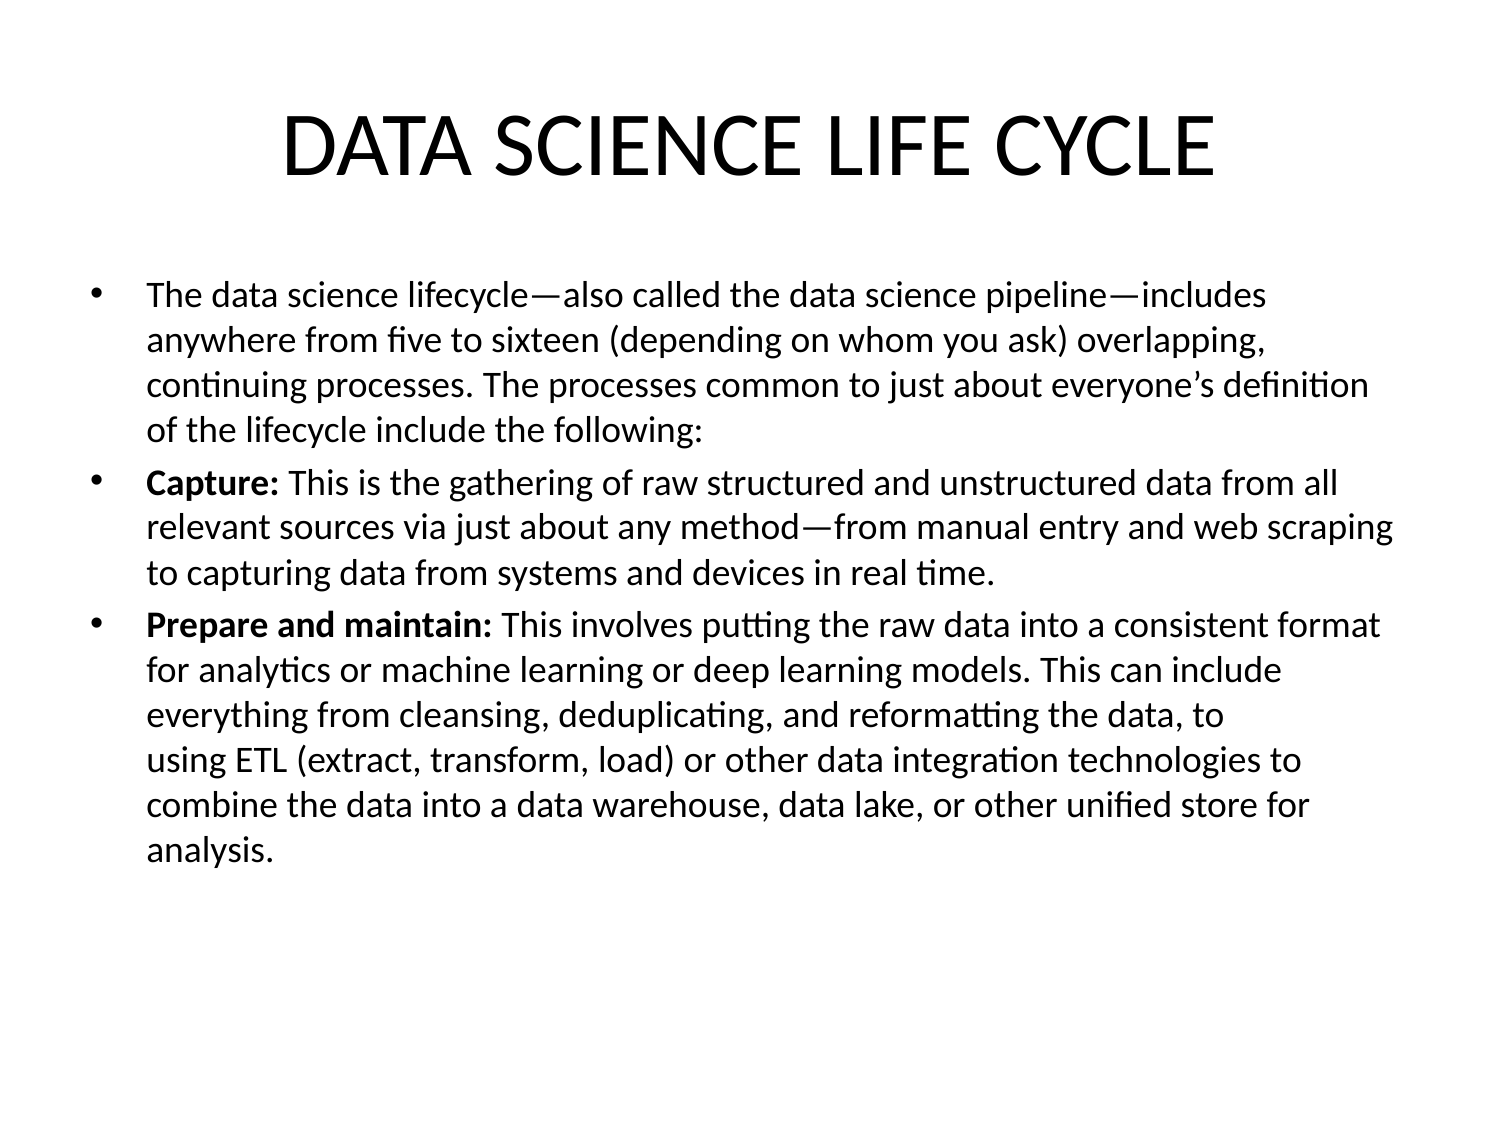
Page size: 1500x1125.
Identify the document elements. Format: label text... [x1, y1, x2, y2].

title DATA SCIENCE LIFE CYCLE [75, 45, 1425, 233]
list The data science lifecycle—also called the data science pipeline—includes anywhere from five to sixteen (depending on whom you ask) overlapping, continuing processes. The processes common to just about everyone’s definition of the lifecycle include the following: Capture: This is the gathering of raw structured and unstructured data from all relevant sources via just about any method—from manual entry and web scraping to capturing data from systems and devices in real time. Prepare and maintain: This involves putting the raw data into a consistent format for analytics or machine learning or deep learning models. This can include everything from cleansing, deduplicating, and reformatting the data, to using ETL (extract, transform, load) or other data integration technologies to combine the data into a data warehouse, data lake, or other unified store for analysis. [75, 262, 1425, 1005]
